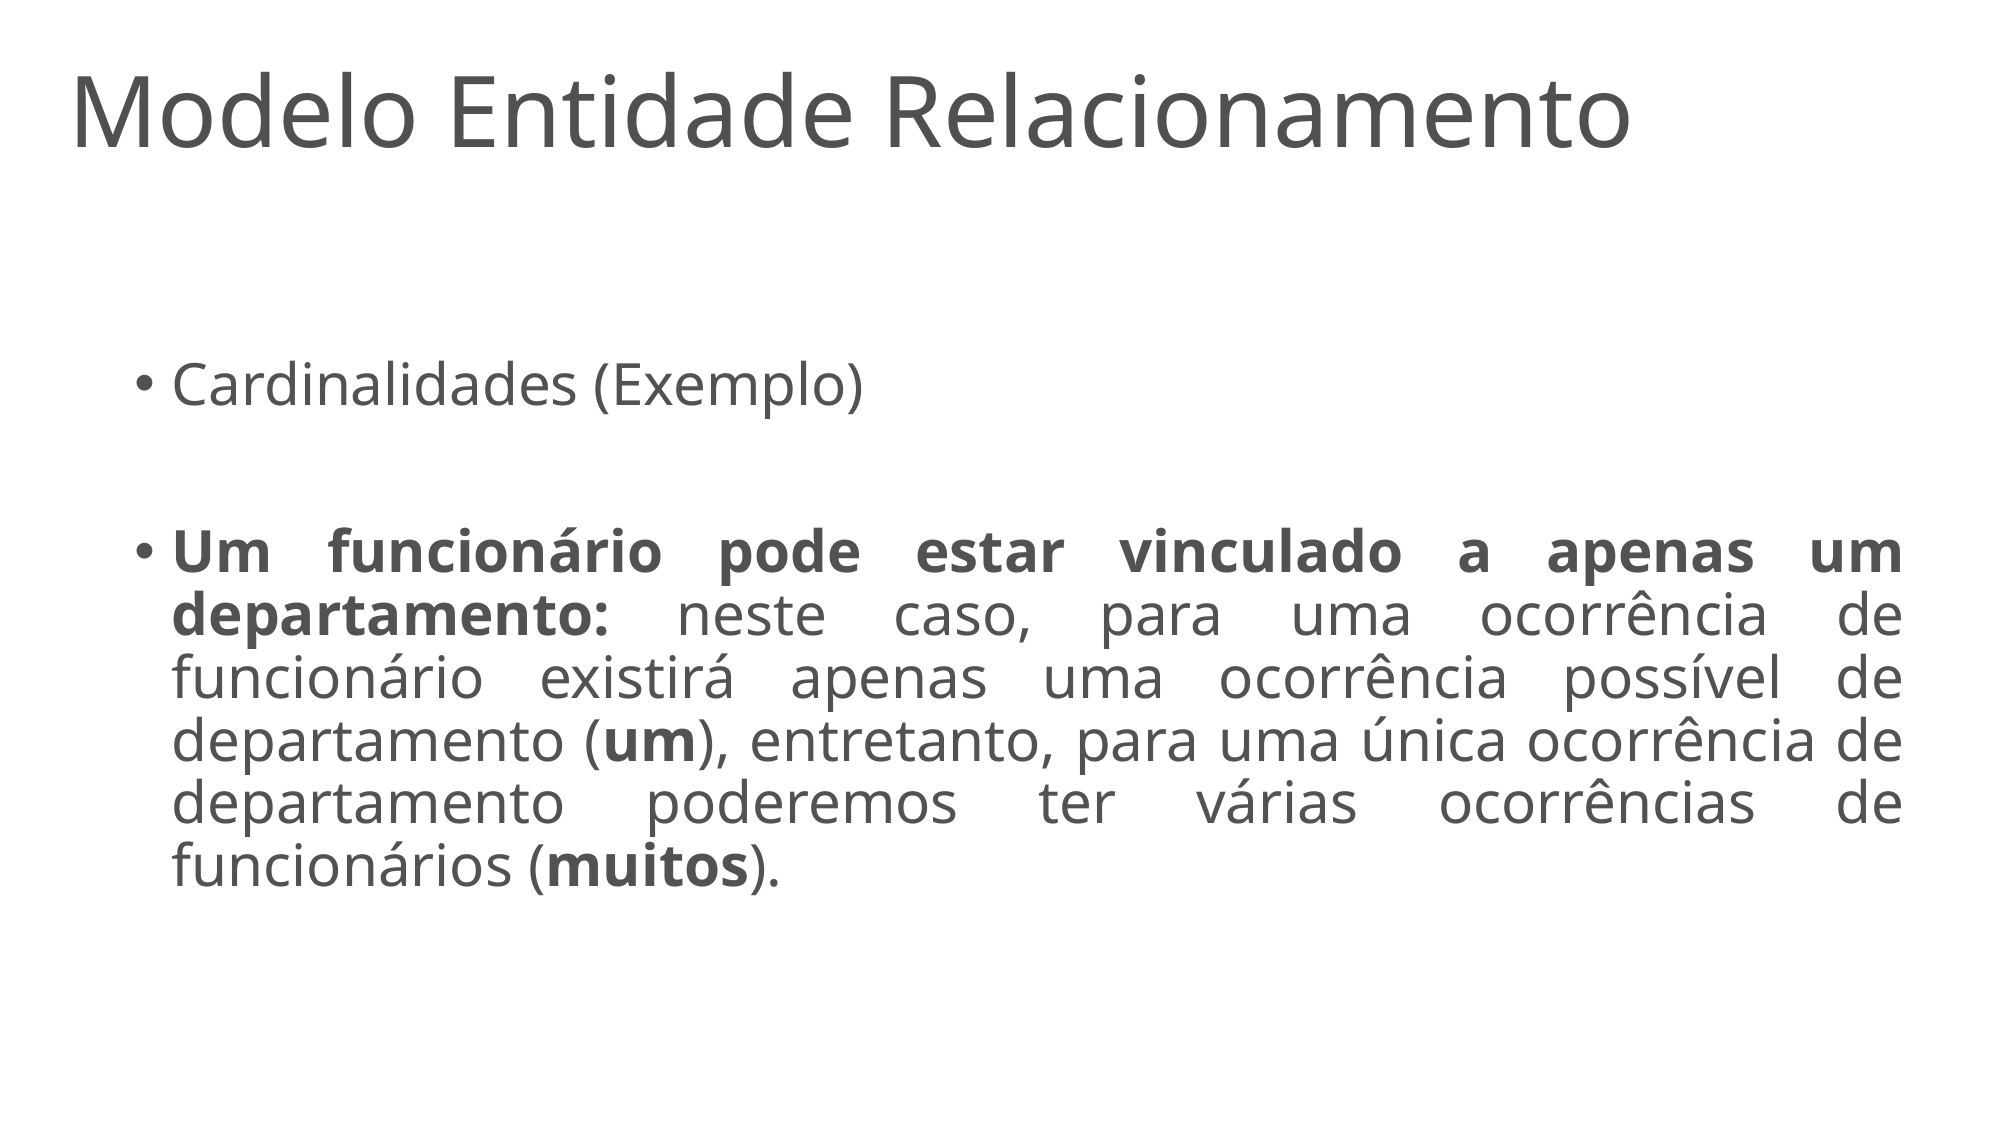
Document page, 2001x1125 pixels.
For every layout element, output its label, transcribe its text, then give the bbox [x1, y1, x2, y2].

list Cardinalidades (Exemplo) Um funcionário pode estar vinculado a apenas um departamento: neste caso, para uma ocorrência de funcionário existirá apenas uma ocorrência possível de departamento (um), entretanto, para uma única ocorrência de departamento poderemos ter várias ocorrências de funcionários (muitos). [119, 347, 1920, 934]
title Modelo Entidade Relacionamento [53, 54, 1779, 202]
